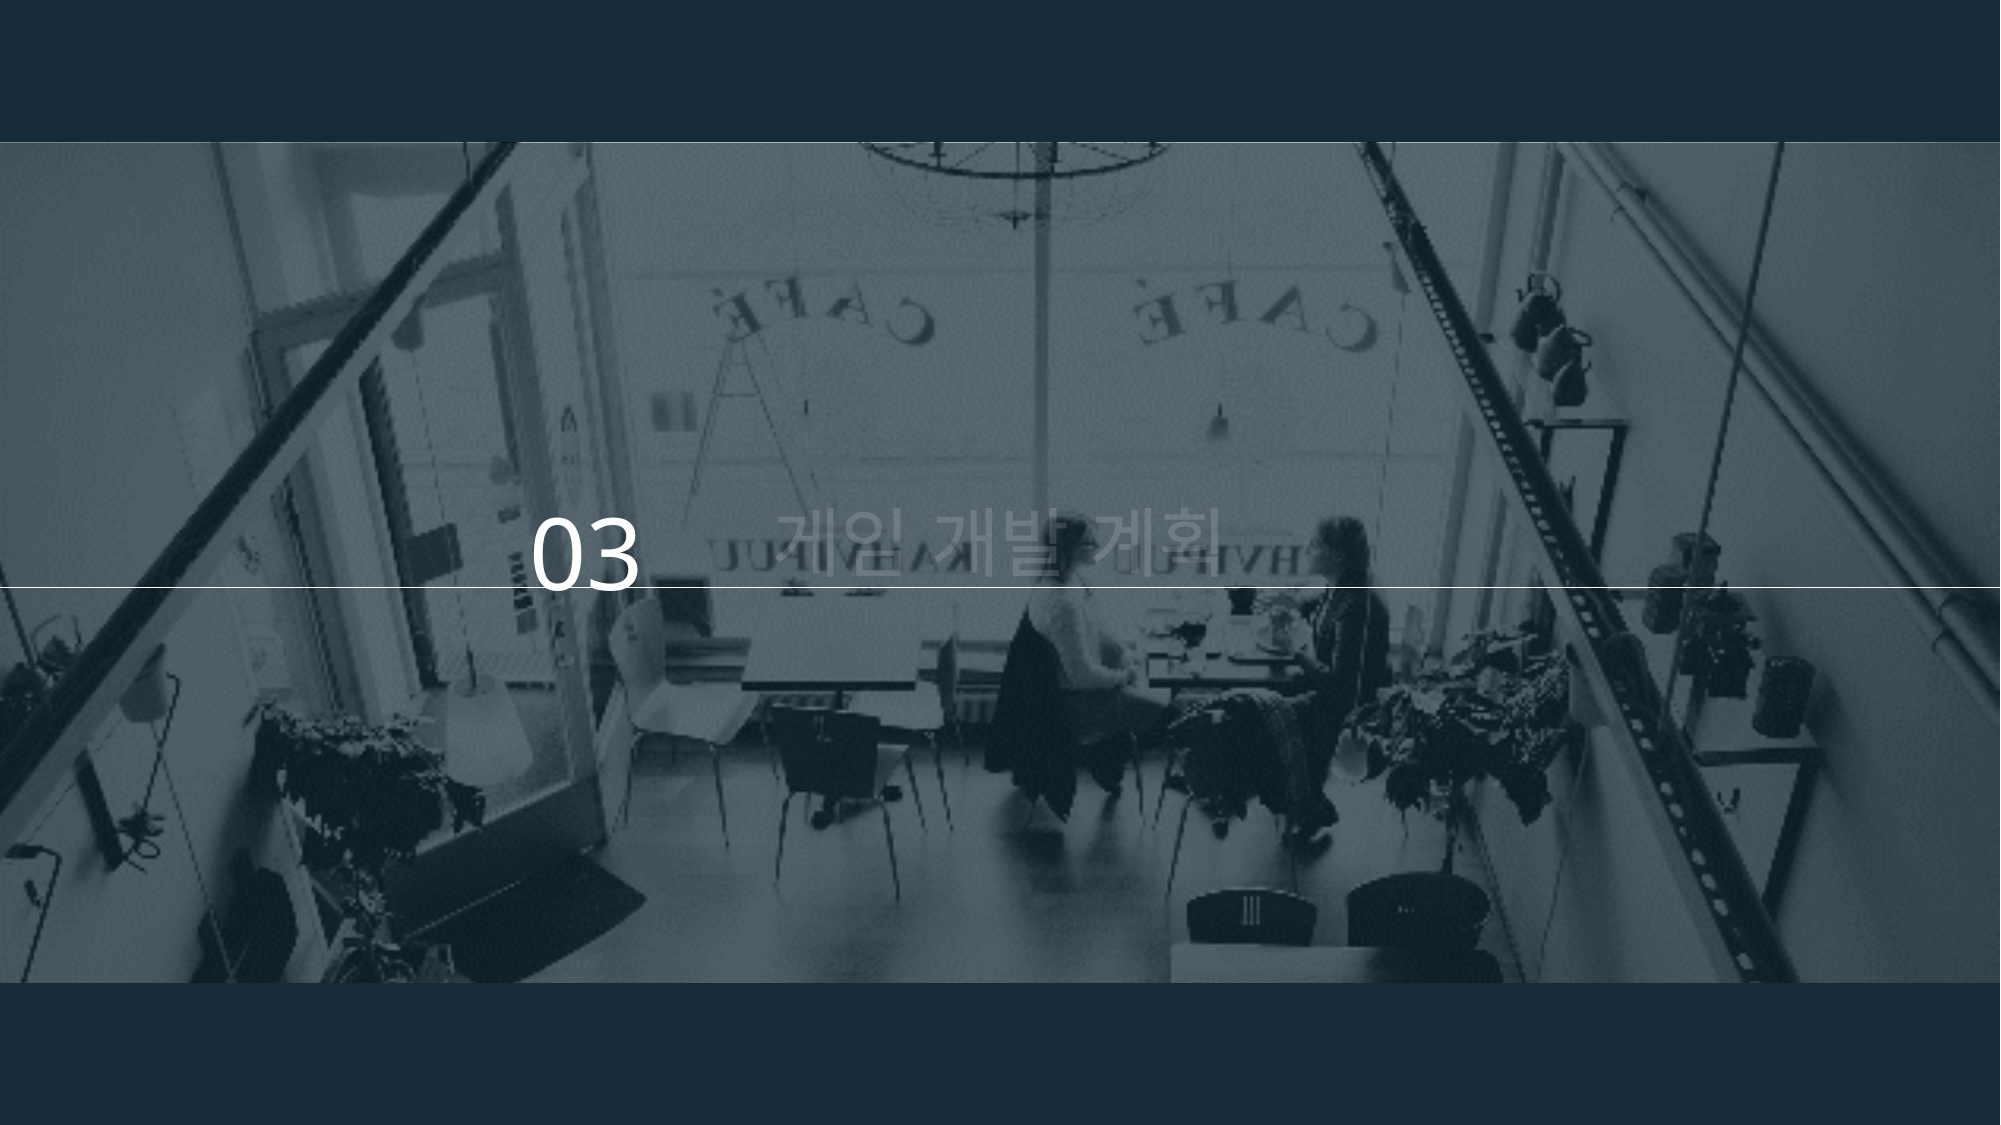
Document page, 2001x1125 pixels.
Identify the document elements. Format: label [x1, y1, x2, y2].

picture [0, 588, 2000, 983]
picture [0, 142, 2000, 587]
